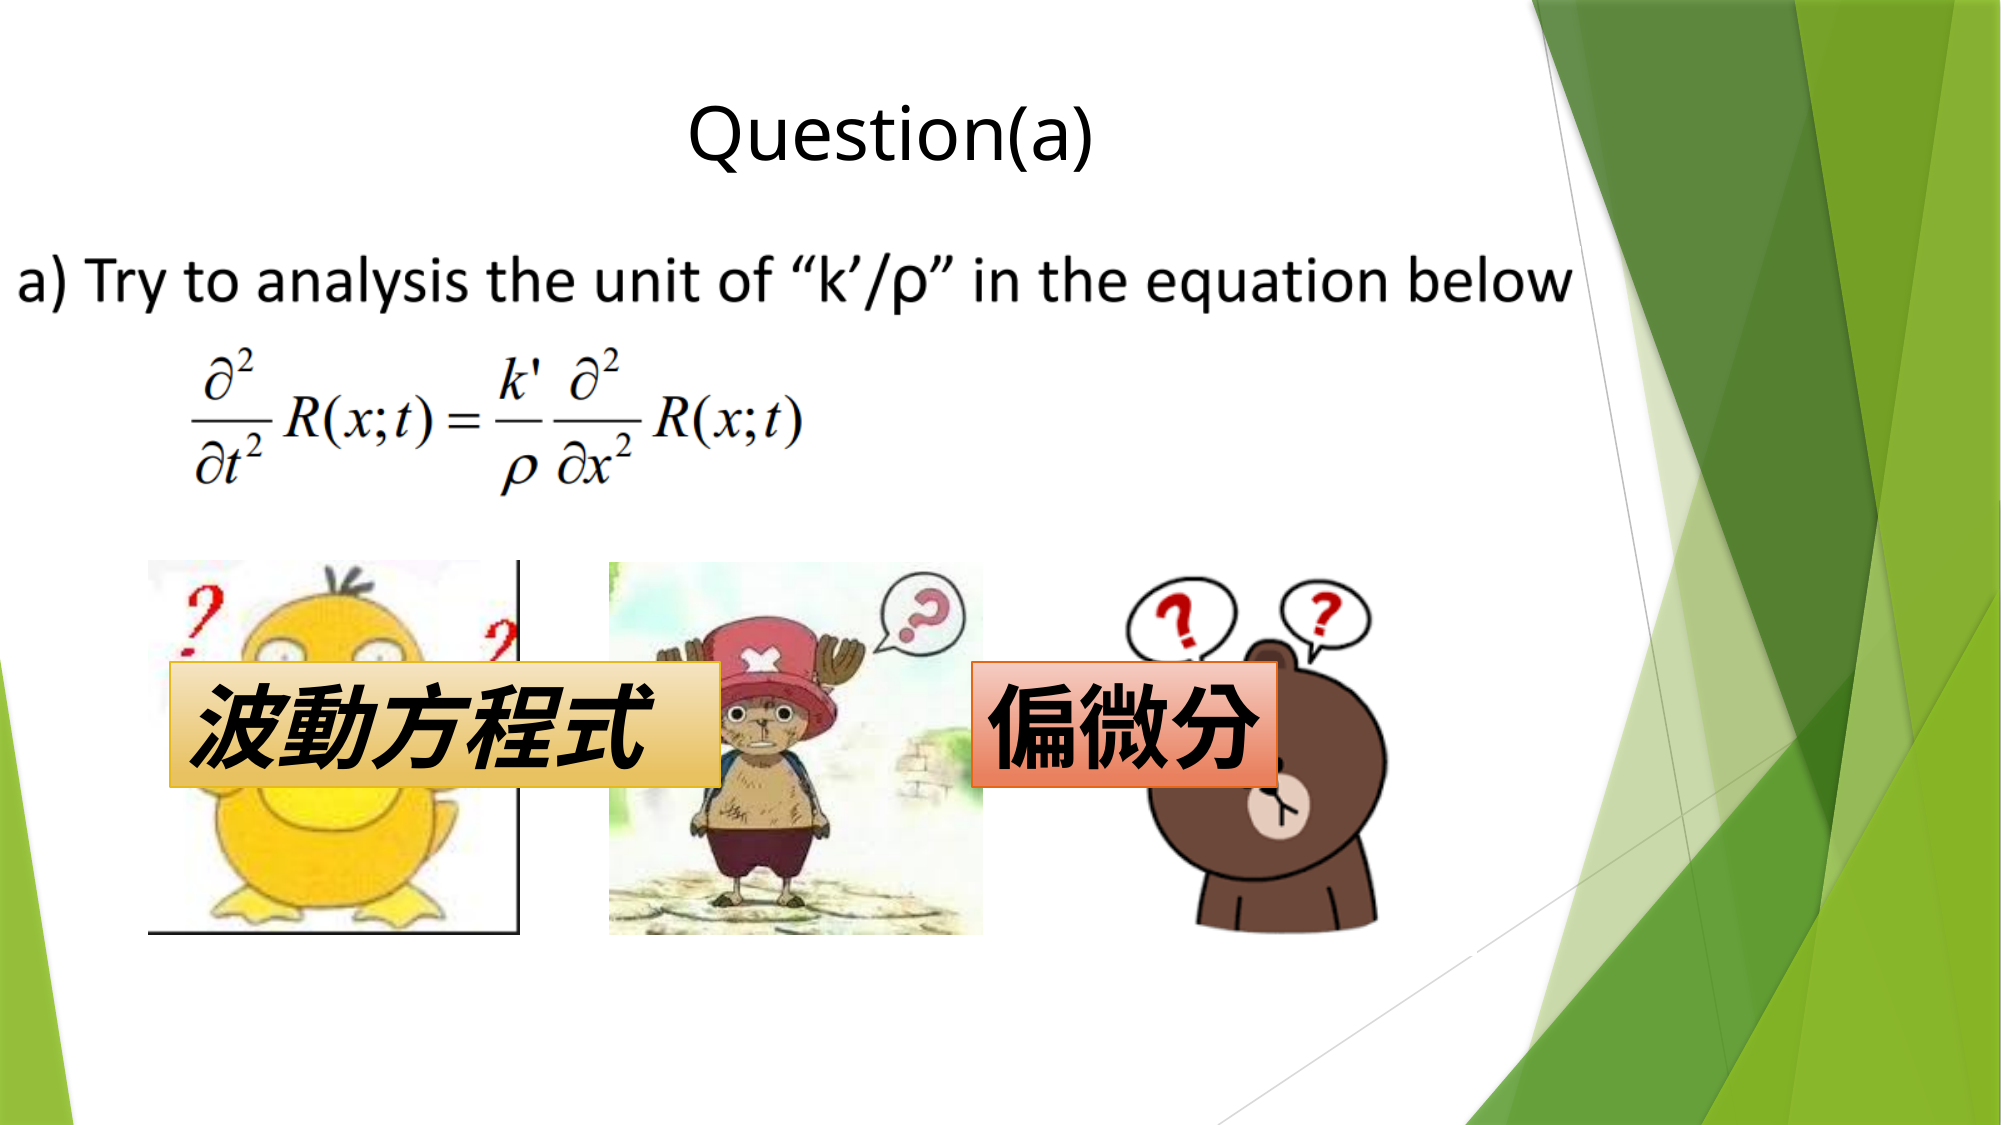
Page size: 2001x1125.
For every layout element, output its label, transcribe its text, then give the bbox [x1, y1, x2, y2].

picture [1051, 560, 1477, 957]
text_box Question(a) [574, 78, 1207, 183]
text_box 波動方程式 [525, 661, 603, 788]
picture [0, 245, 1581, 523]
picture [148, 560, 521, 935]
picture [608, 561, 984, 935]
text_box 偏微分 [987, 661, 1046, 788]
